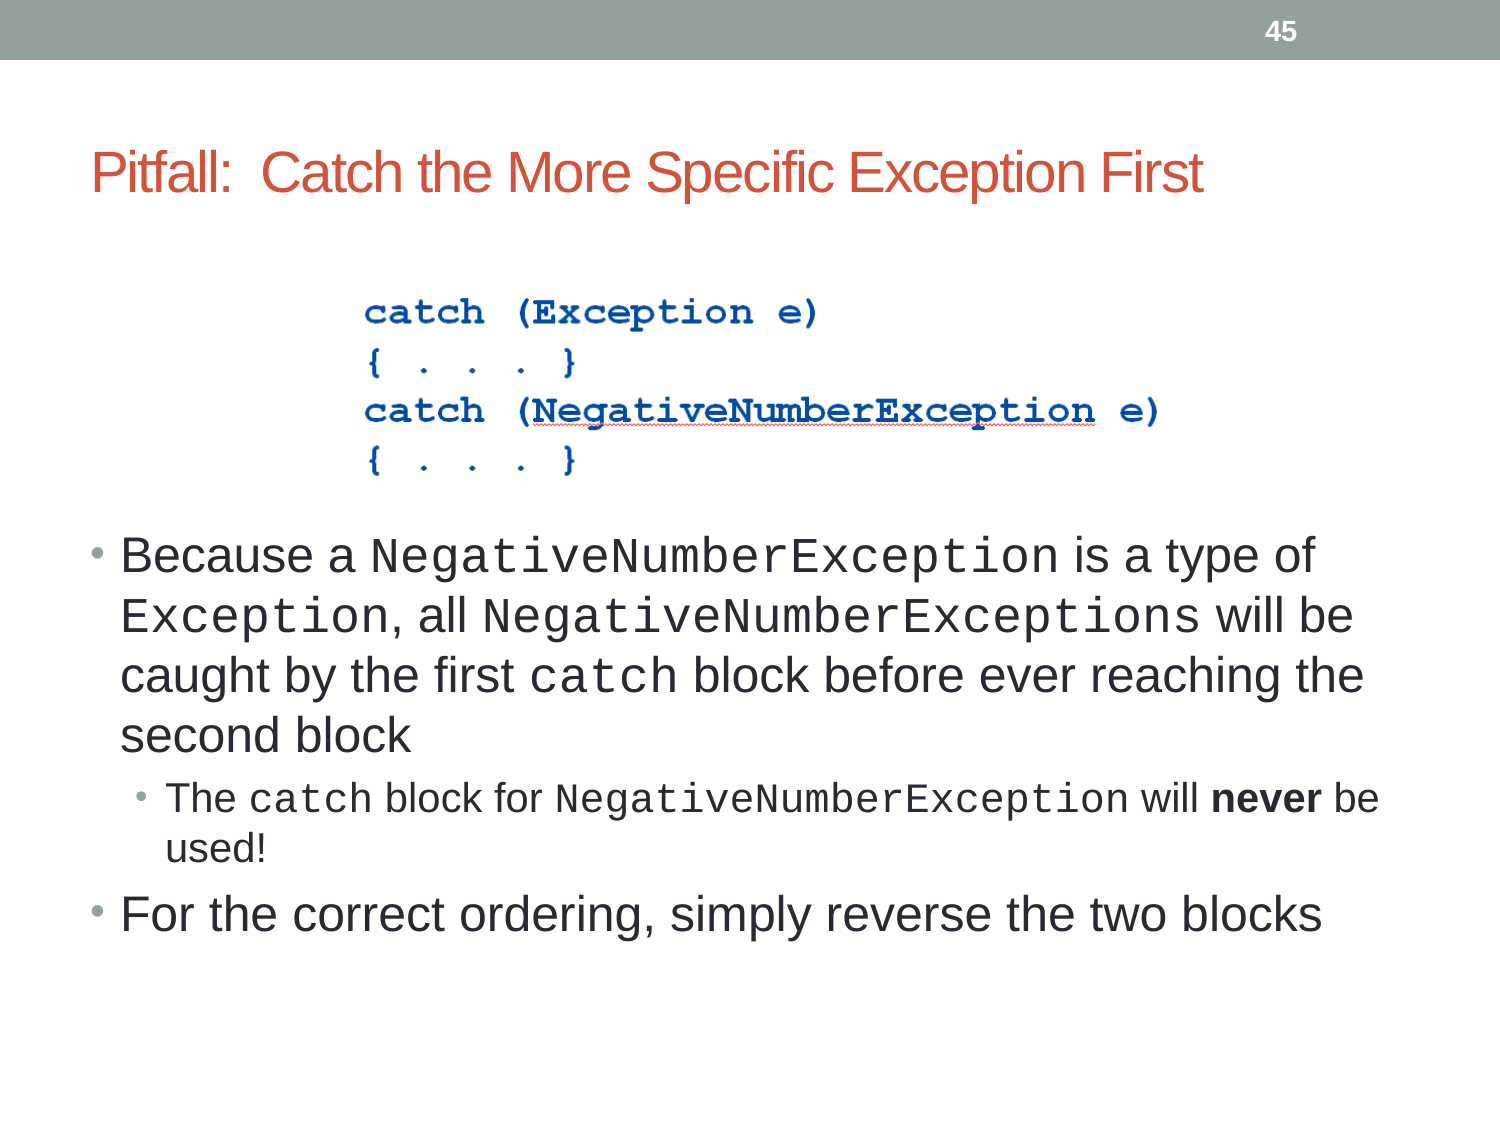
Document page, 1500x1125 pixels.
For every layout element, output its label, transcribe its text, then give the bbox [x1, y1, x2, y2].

picture [348, 290, 1176, 484]
title Pitfall: Catch the More Specific Exception First [75, 87, 1425, 250]
slide_number 45 [1250, 3, 1425, 57]
list Because a NegativeNumberException is a type of Exception, all NegativeNumberExceptions will be caught by the first catch block before ever reaching the second block The catch block for NegativeNumberException will never be used! For the correct ordering, simply reverse the two blocks [75, 515, 1425, 1005]
